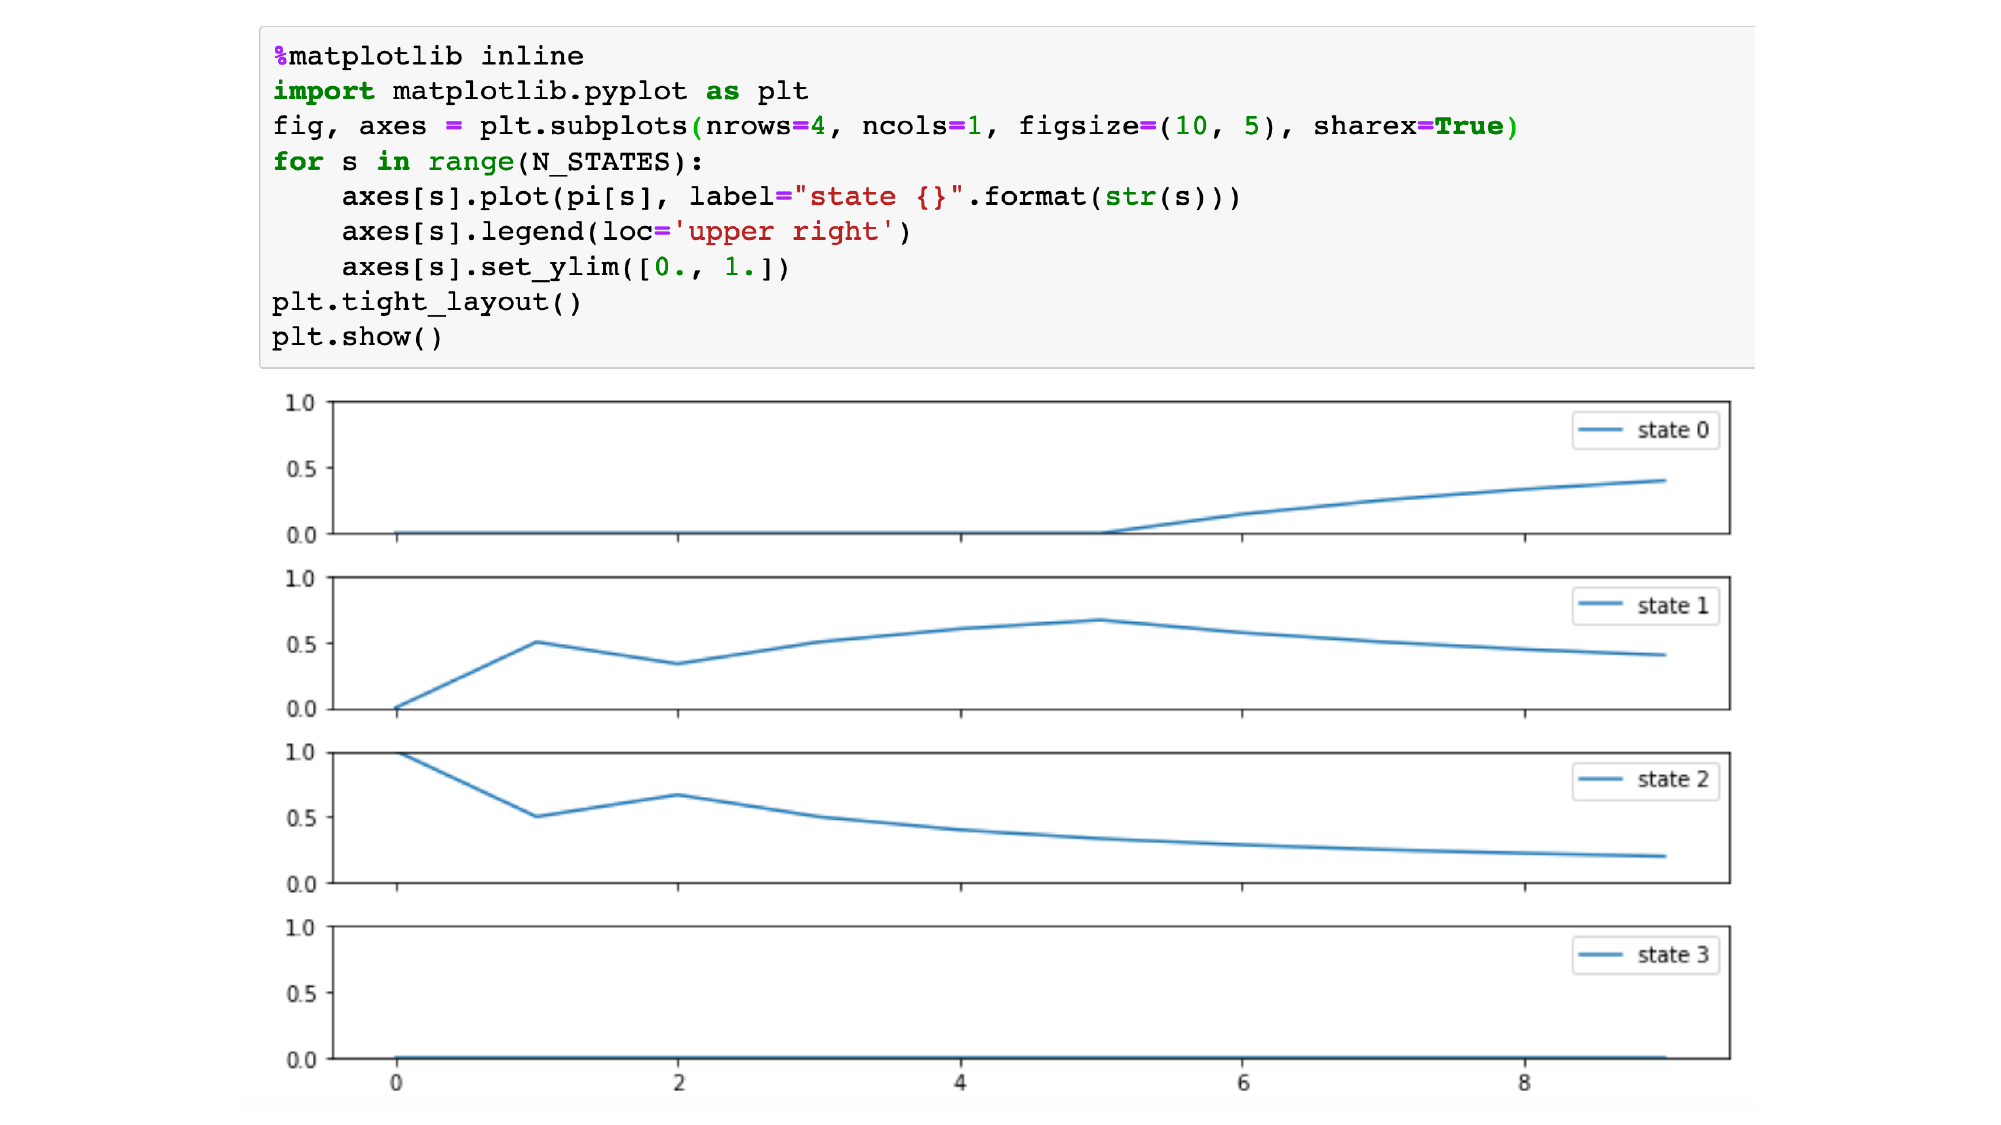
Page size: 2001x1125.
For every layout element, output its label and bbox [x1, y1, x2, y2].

picture [241, 15, 1755, 1110]
